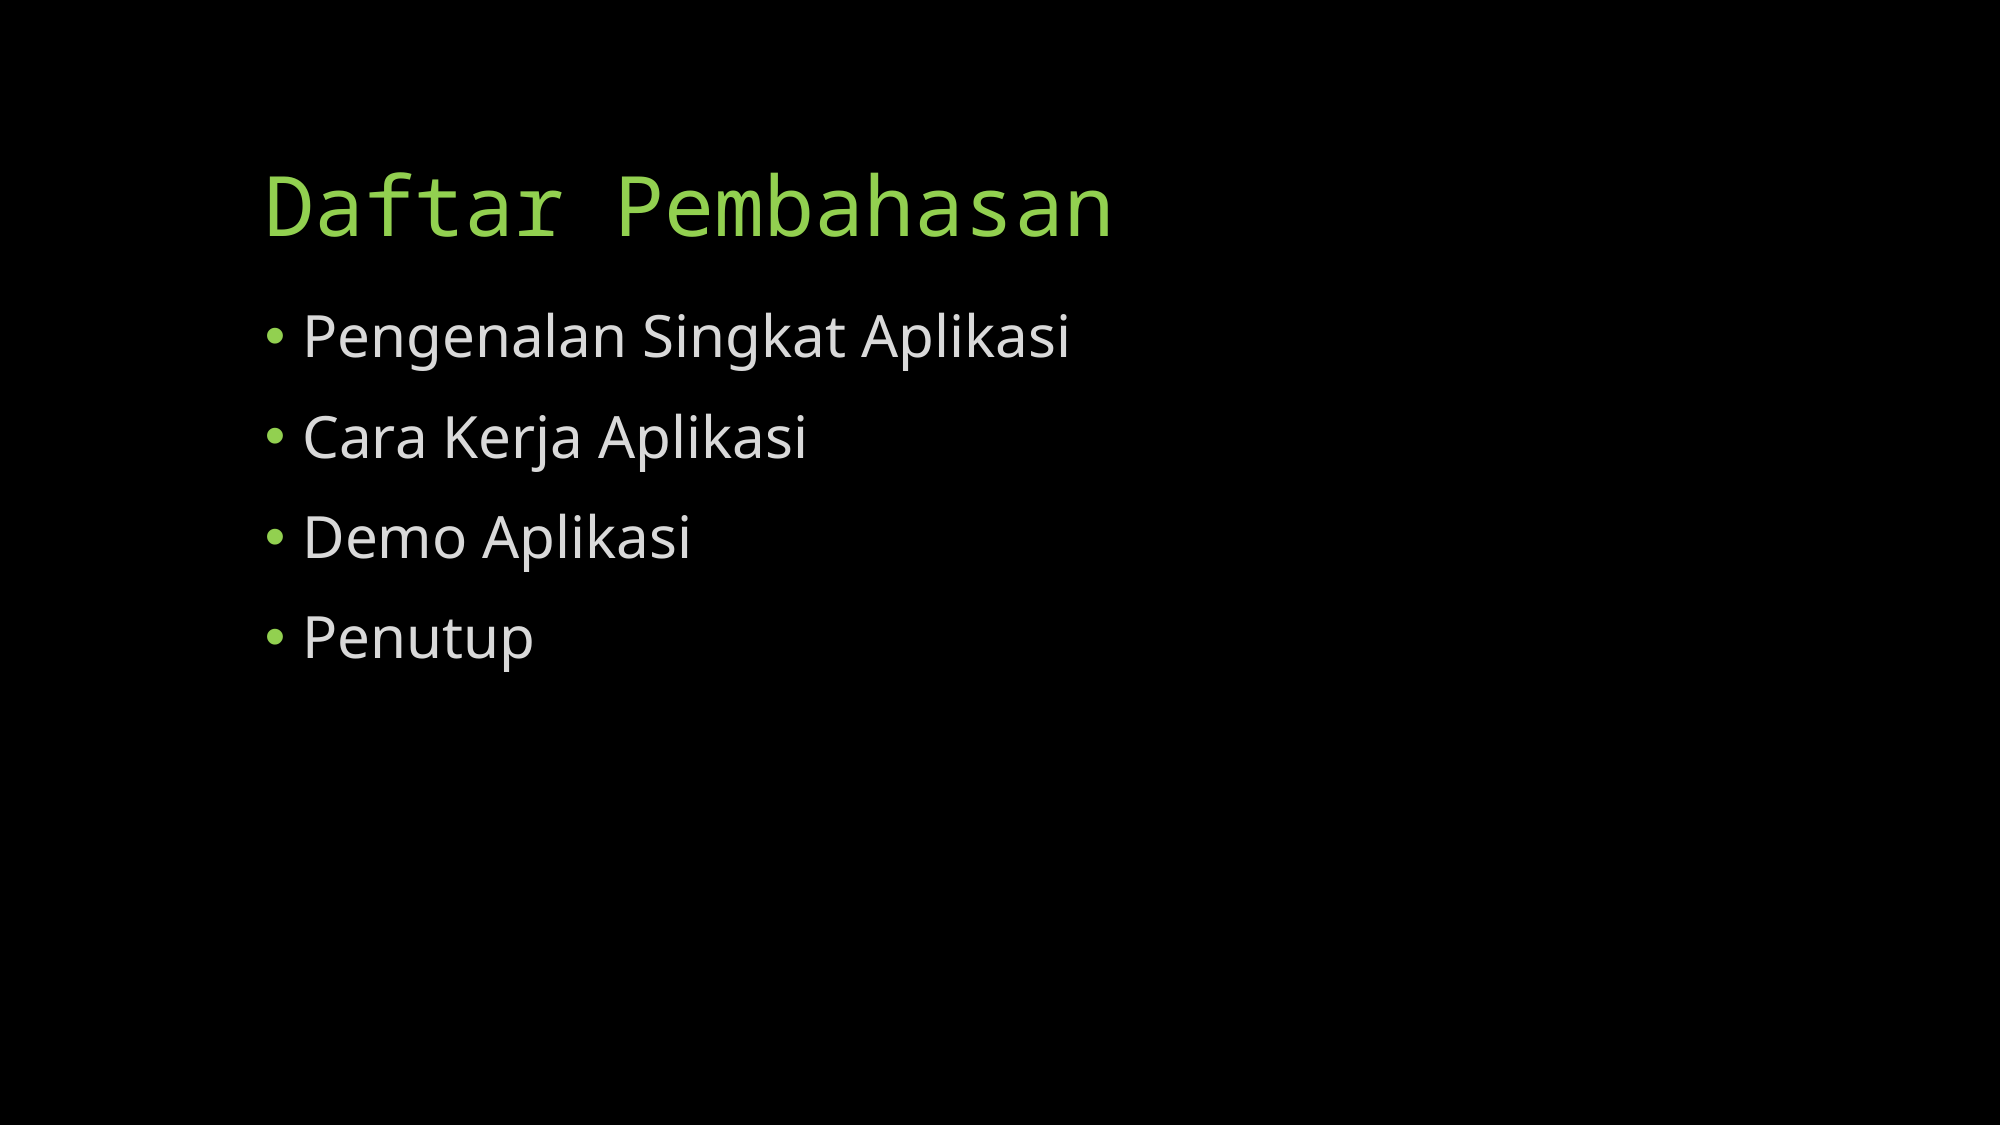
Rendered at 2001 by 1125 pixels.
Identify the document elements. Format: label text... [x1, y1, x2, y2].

title Daftar Pembahasan [249, 75, 1750, 263]
list Pengenalan Singkat Aplikasi Cara Kerja Aplikasi Demo Aplikasi Penutup [249, 299, 1750, 1000]
